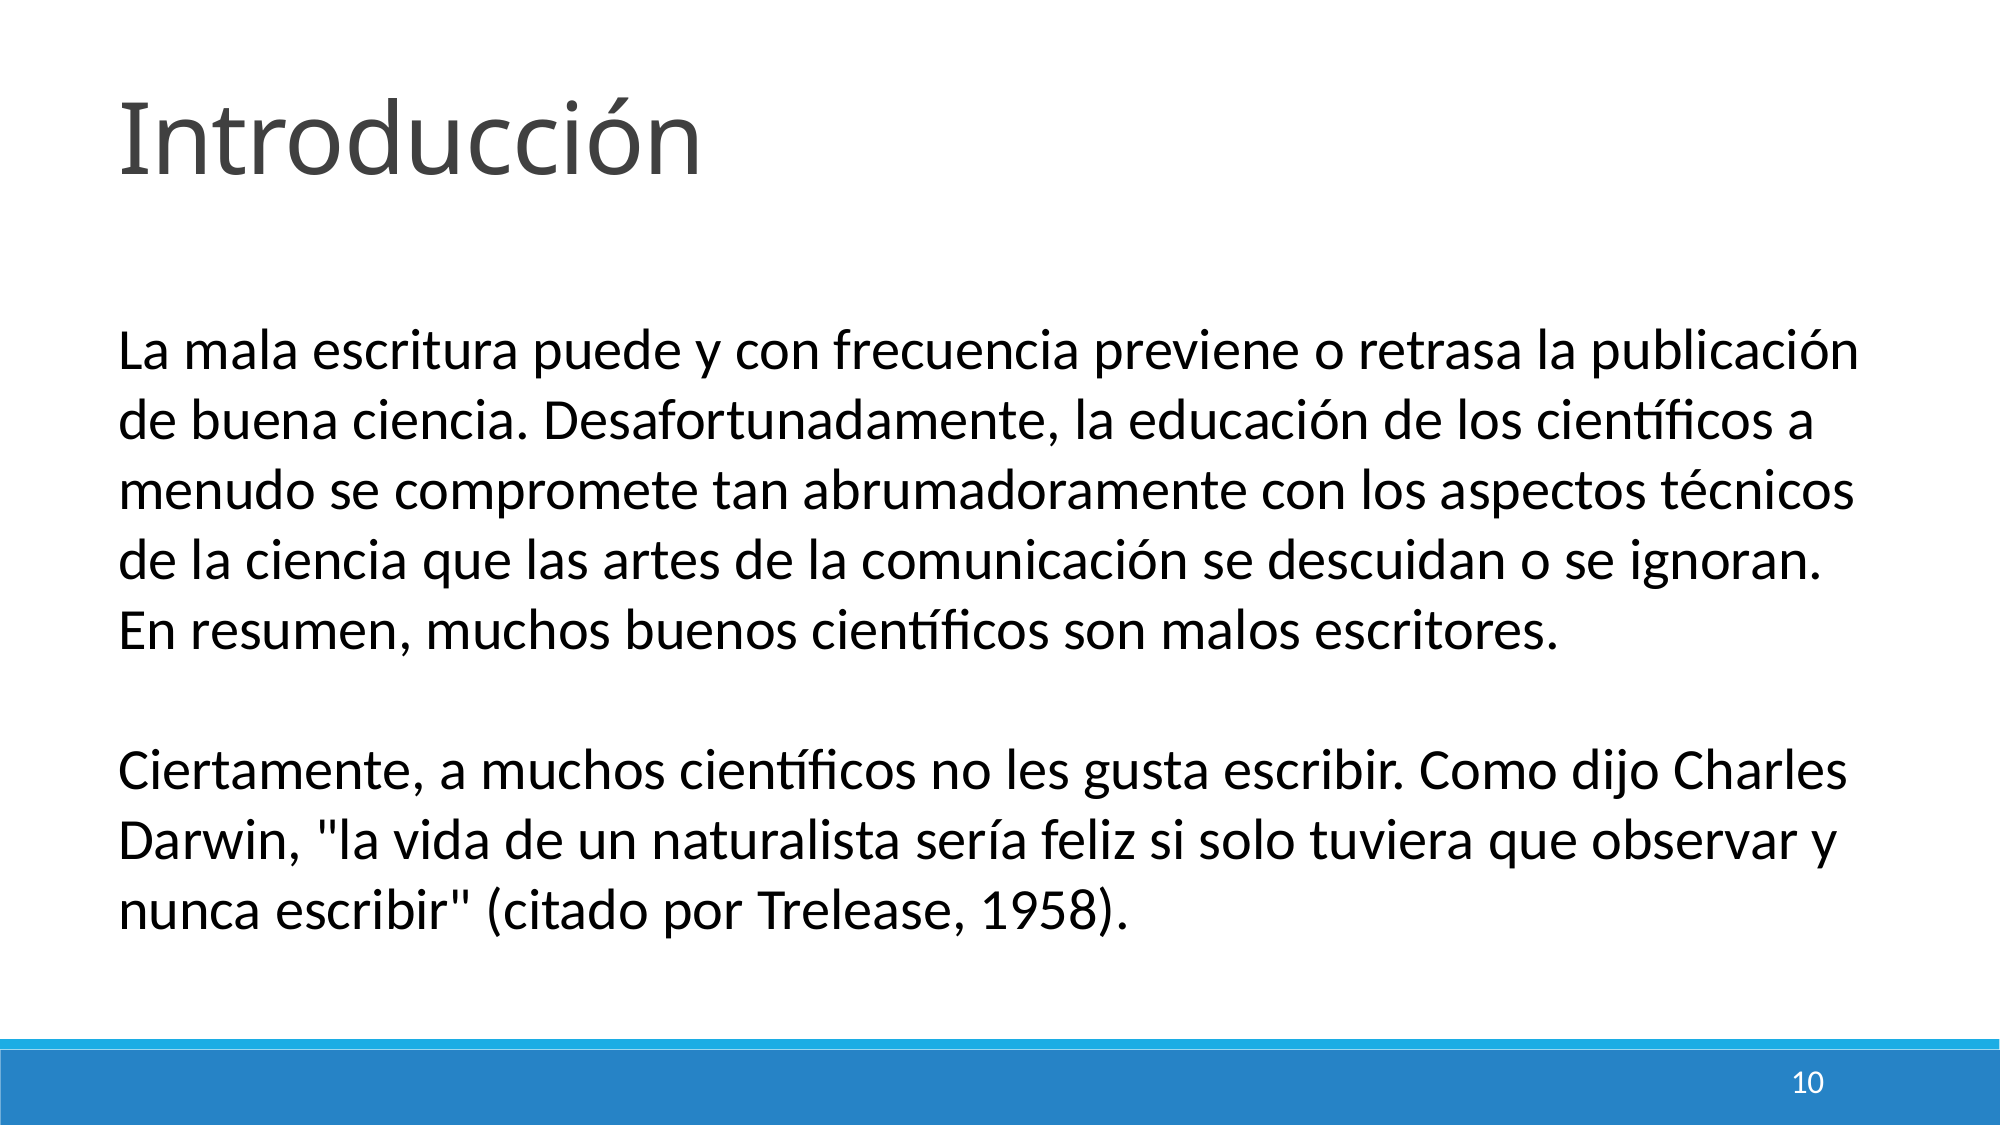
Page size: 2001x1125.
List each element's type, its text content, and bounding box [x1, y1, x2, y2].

text_box La mala escritura puede y con frecuencia previene o retrasa la publicación de buena ciencia. Desafortunadamente, la educación de los científicos a menudo se compromete tan abrumadoramente con los aspectos técnicos de la ciencia que las artes de la comunicación se descuidan o se ignoran. En resumen, muchos buenos científicos son malos escritores. Ciertamente, a muchos científicos no les gusta escribir. Como dijo Charles Darwin, "la vida de un naturalista sería feliz si solo tuviera que observar y nunca escribir" (citado por Trelease, 1958). [103, 304, 1908, 949]
slide_number 10 [135, 1036, 1840, 1125]
text_box Introducción [103, 85, 1666, 267]
